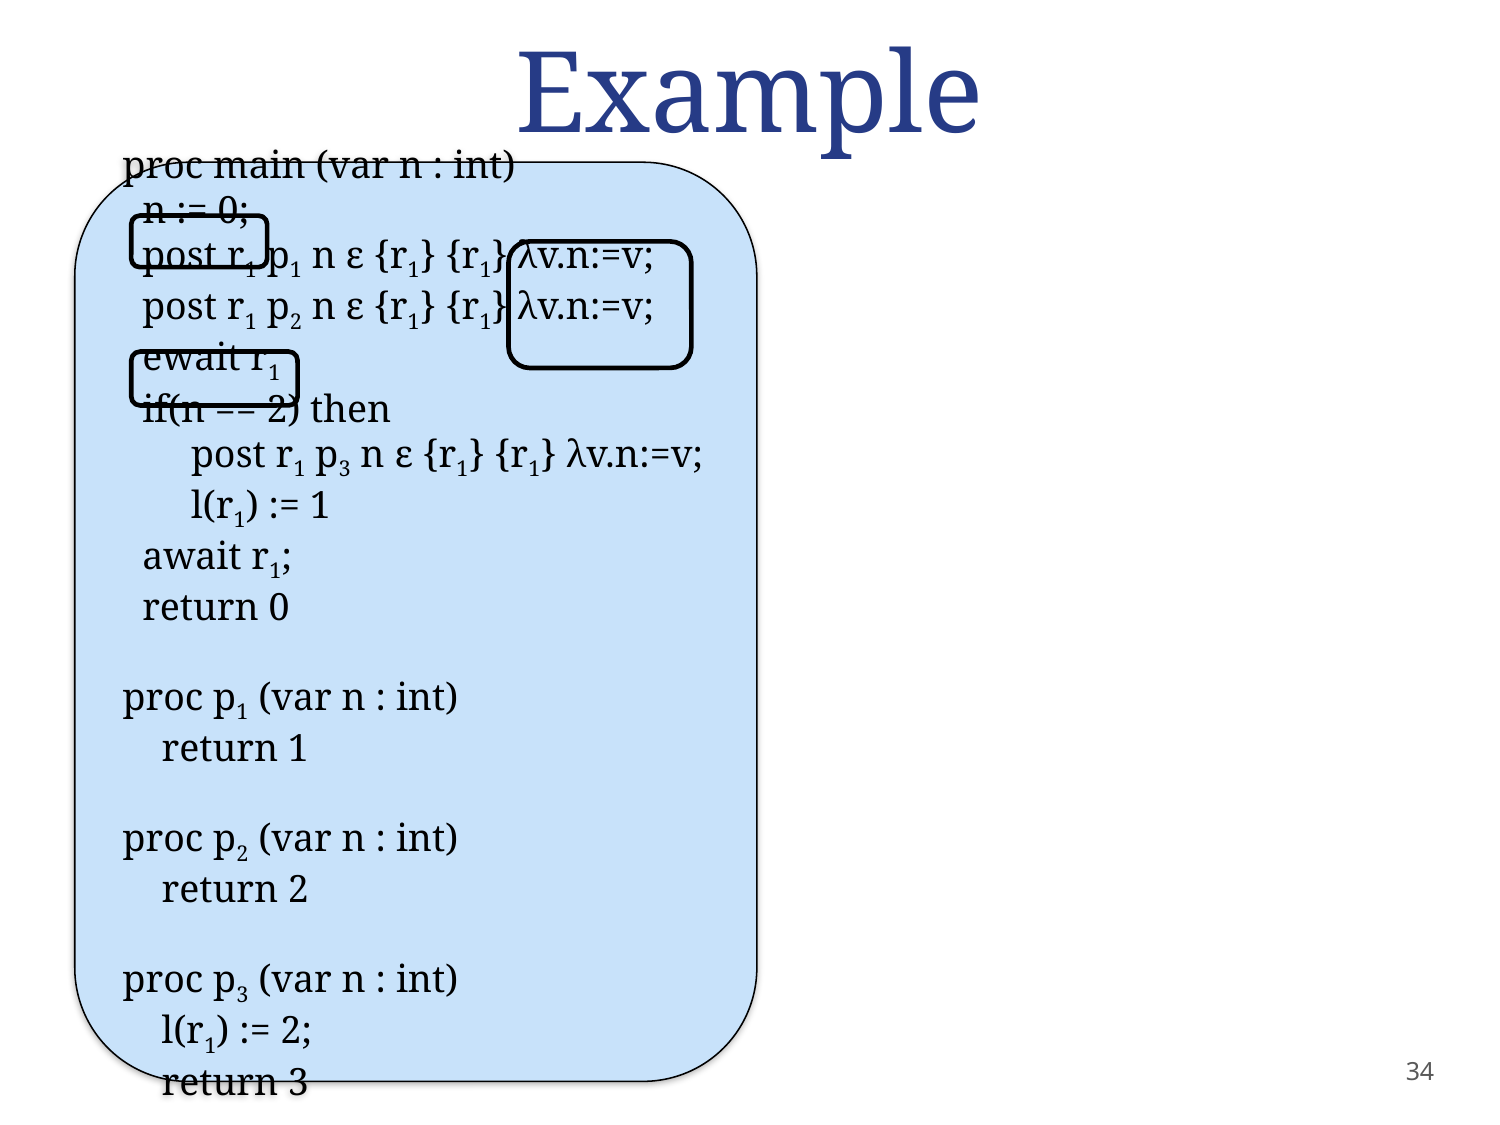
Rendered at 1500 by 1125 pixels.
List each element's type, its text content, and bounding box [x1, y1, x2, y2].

title Example [75, 0, 1425, 163]
slide_number 34 [1401, 1042, 1494, 1103]
text_box [128, 349, 300, 408]
text_box [506, 239, 694, 371]
text_box [128, 213, 270, 270]
